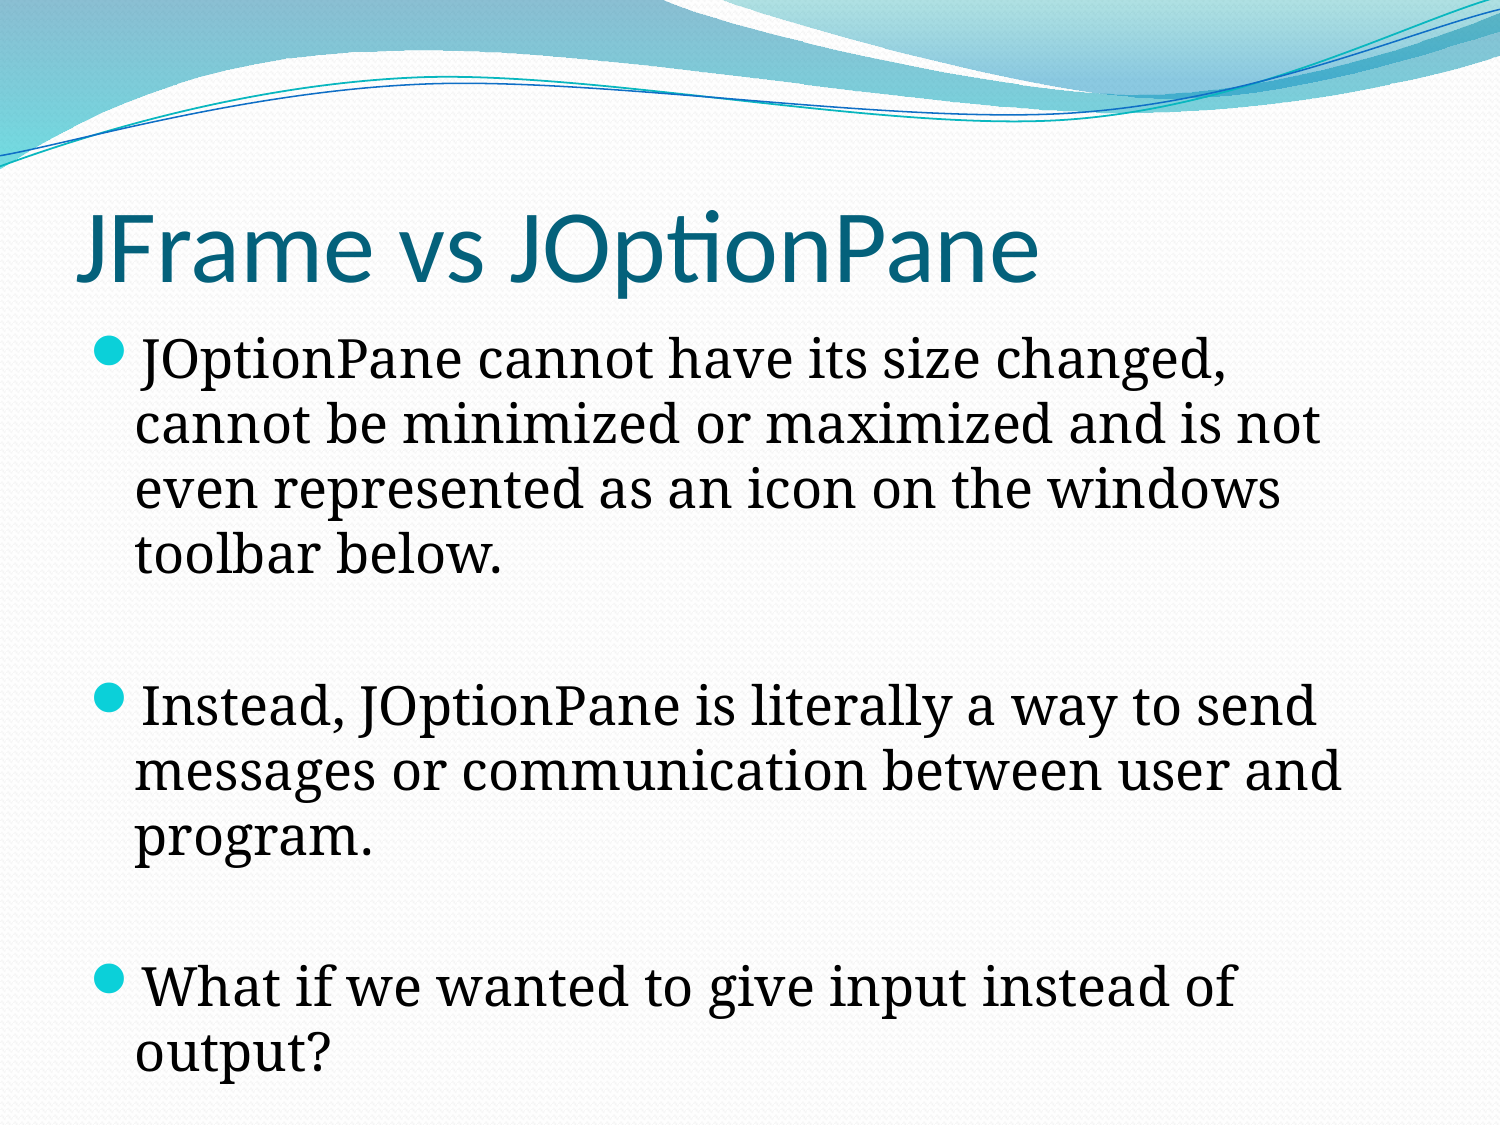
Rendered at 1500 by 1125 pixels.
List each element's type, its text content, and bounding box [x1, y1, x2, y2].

list JOptionPane cannot have its size changed, cannot be minimized or maximized and is not even represented as an icon on the windows toolbar below. Instead, JOptionPane is literally a way to send messages or communication between user and program. What if we wanted to give input instead of output? [75, 317, 1425, 1038]
title JFrame vs JOptionPane [75, 115, 1425, 303]
